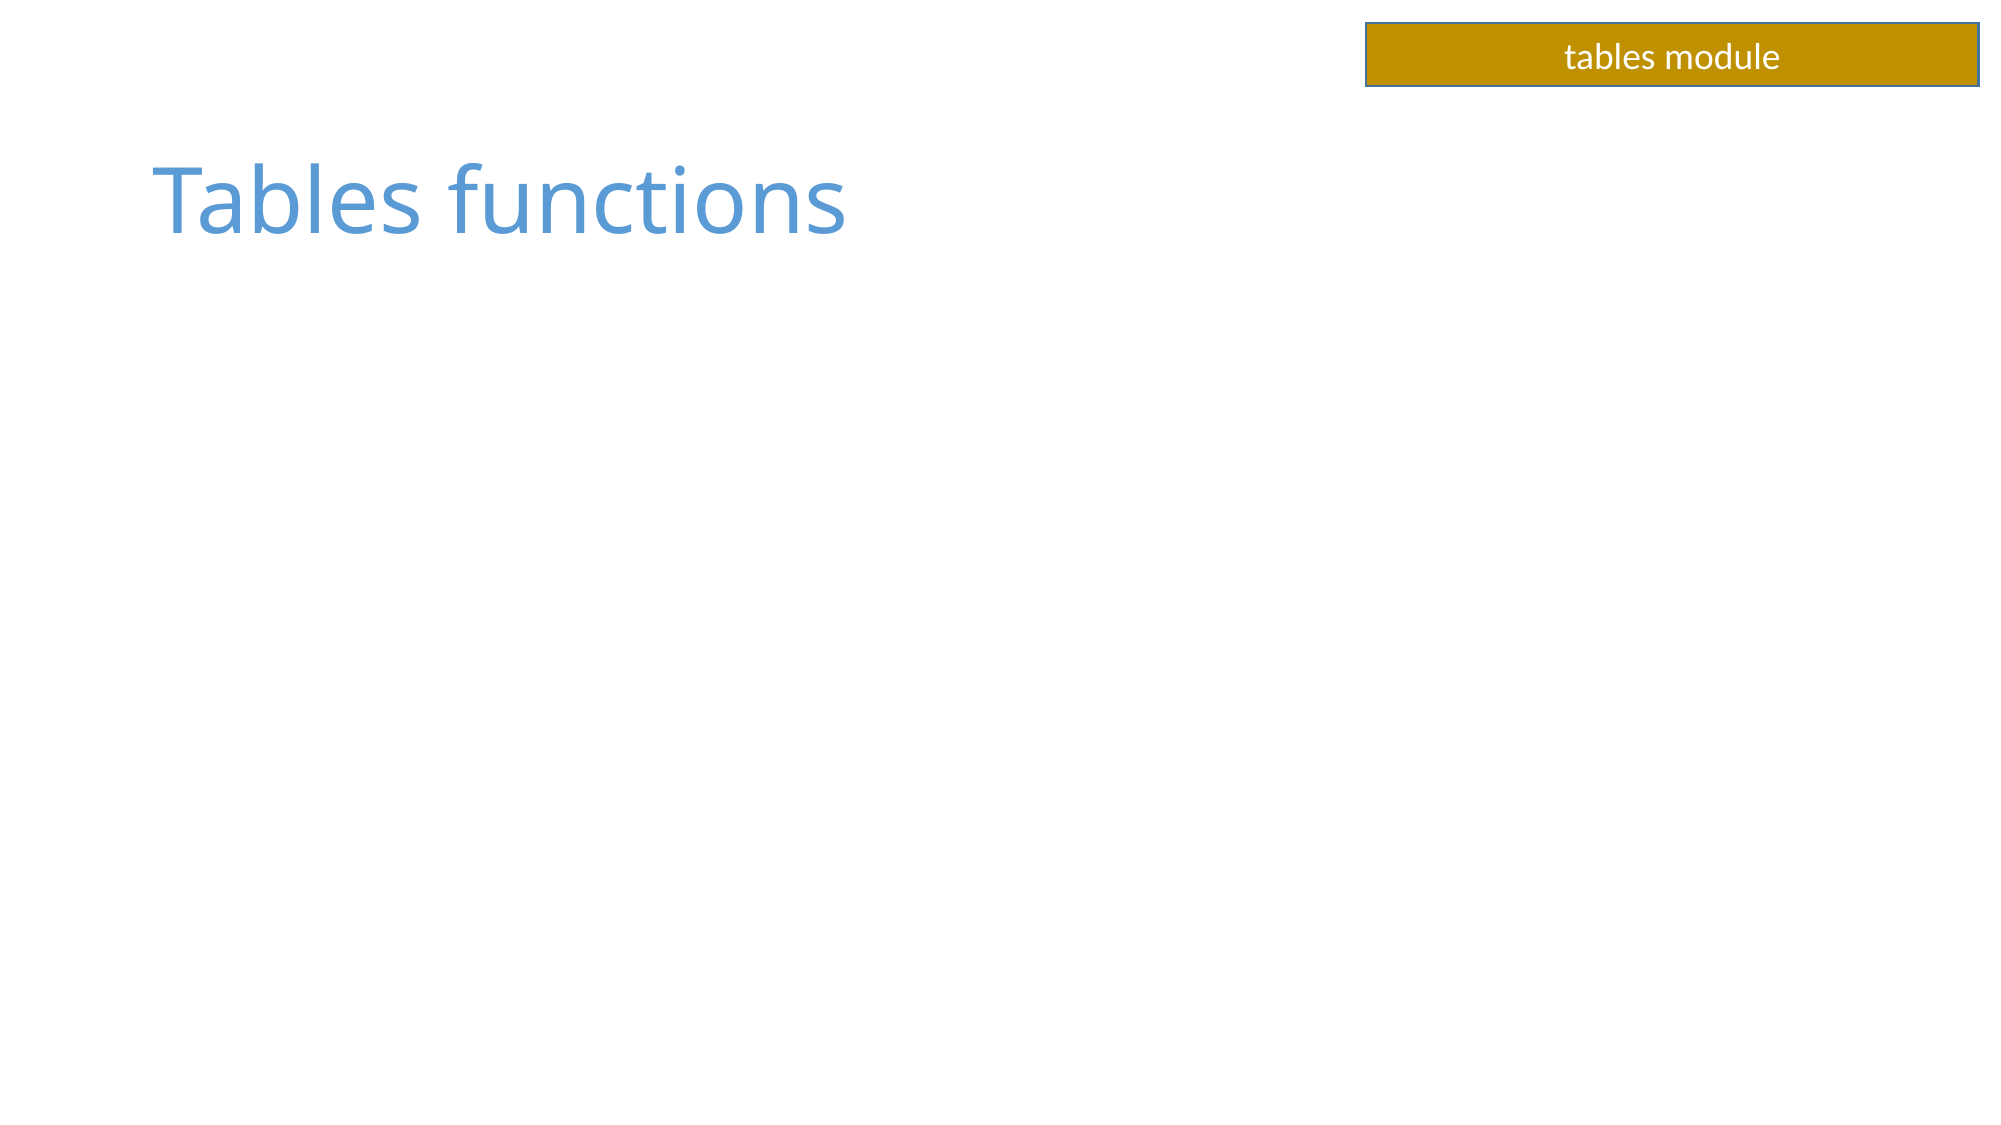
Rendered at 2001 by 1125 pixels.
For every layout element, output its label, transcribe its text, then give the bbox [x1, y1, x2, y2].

title Tables functions [137, 59, 1863, 348]
text_box tables module [1365, 22, 1980, 87]
